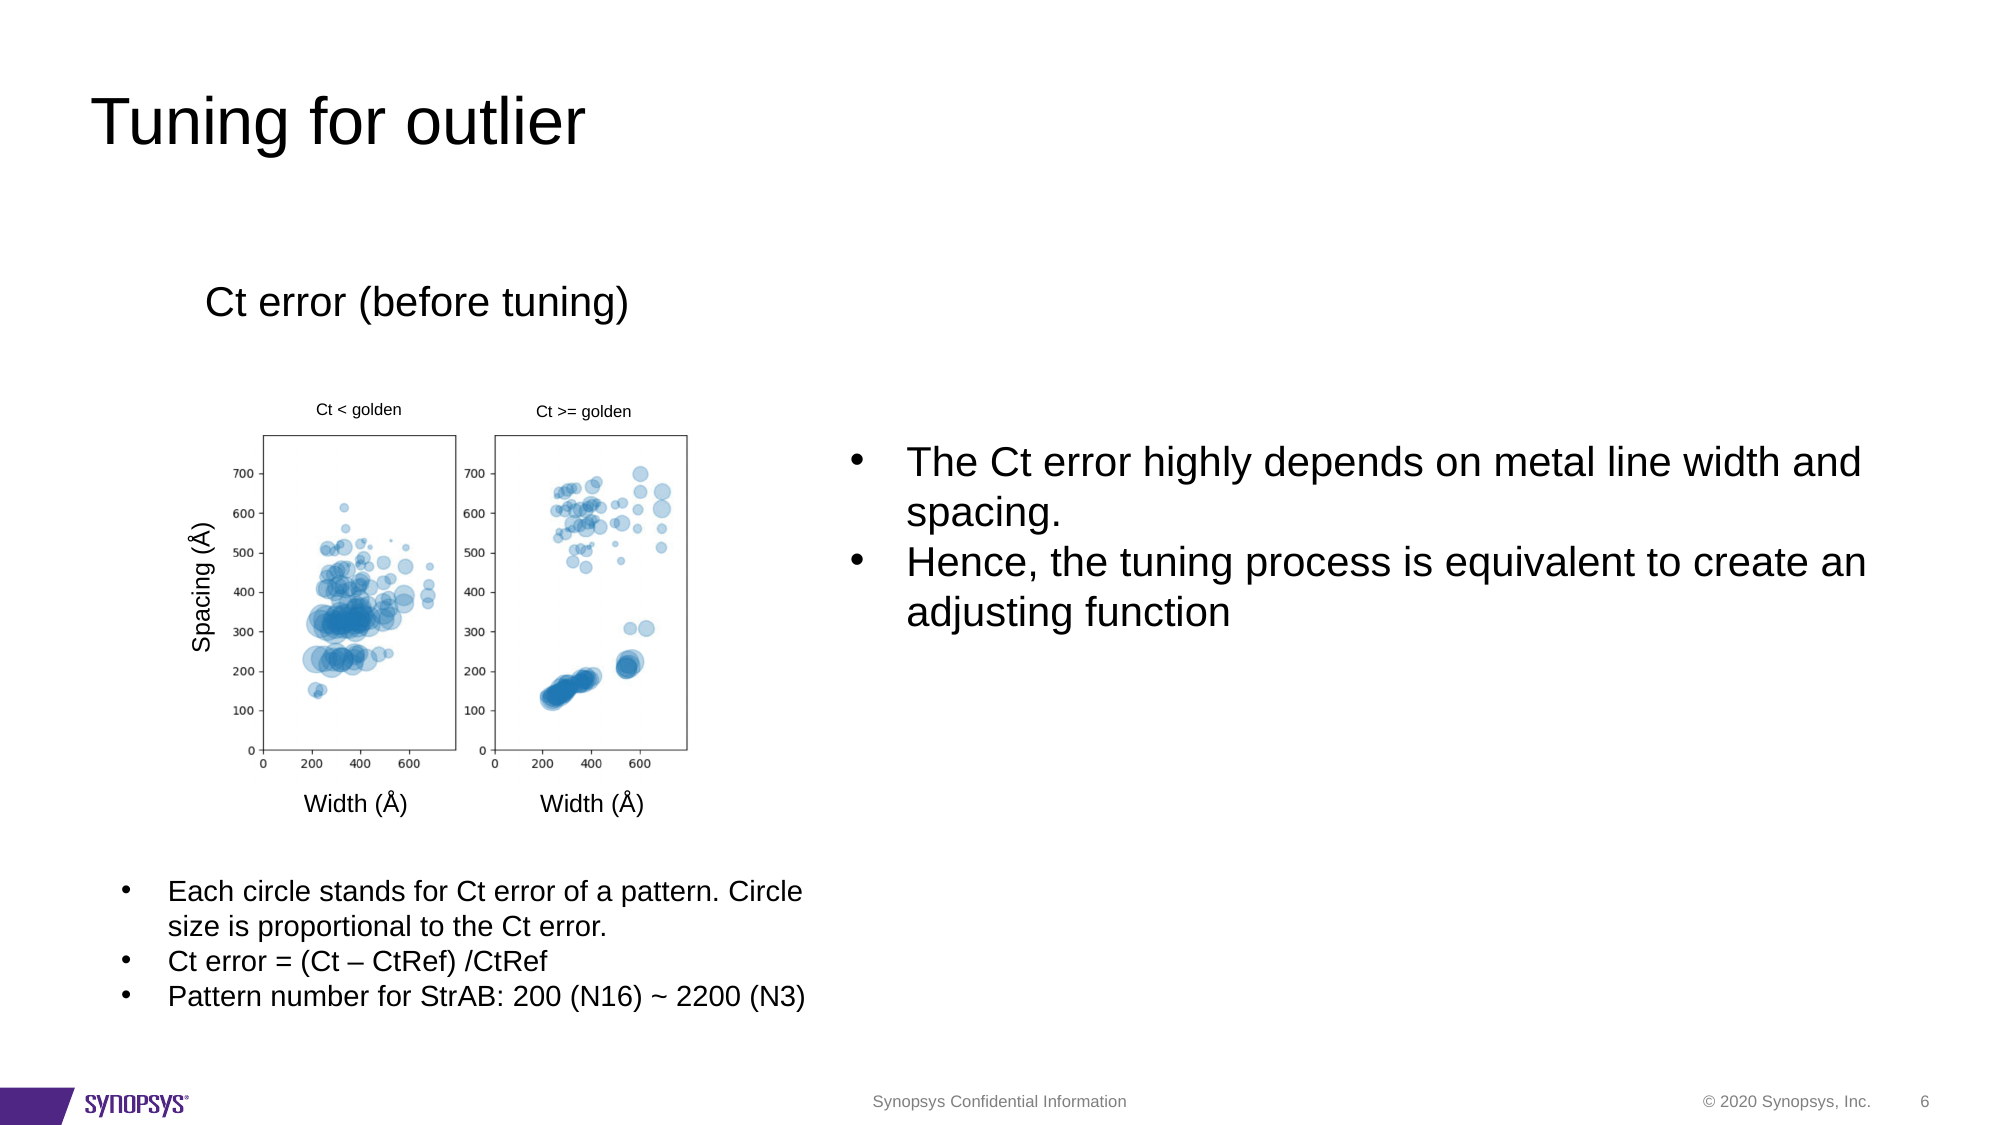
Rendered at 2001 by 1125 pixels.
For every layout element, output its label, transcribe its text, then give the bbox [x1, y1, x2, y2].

title Tuning for outlier [75, 0, 1926, 165]
text_box Ct error (before tuning) [190, 267, 646, 332]
text_box Each circle stands for Ct error of a pattern. Circle size is proportional to the Ct error. Ct error = (Ct – CtRef) /CtRef Pattern number for StrAB: 200 (N16) ~ 2200 (N3) [106, 864, 836, 1055]
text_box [177, 391, 719, 826]
